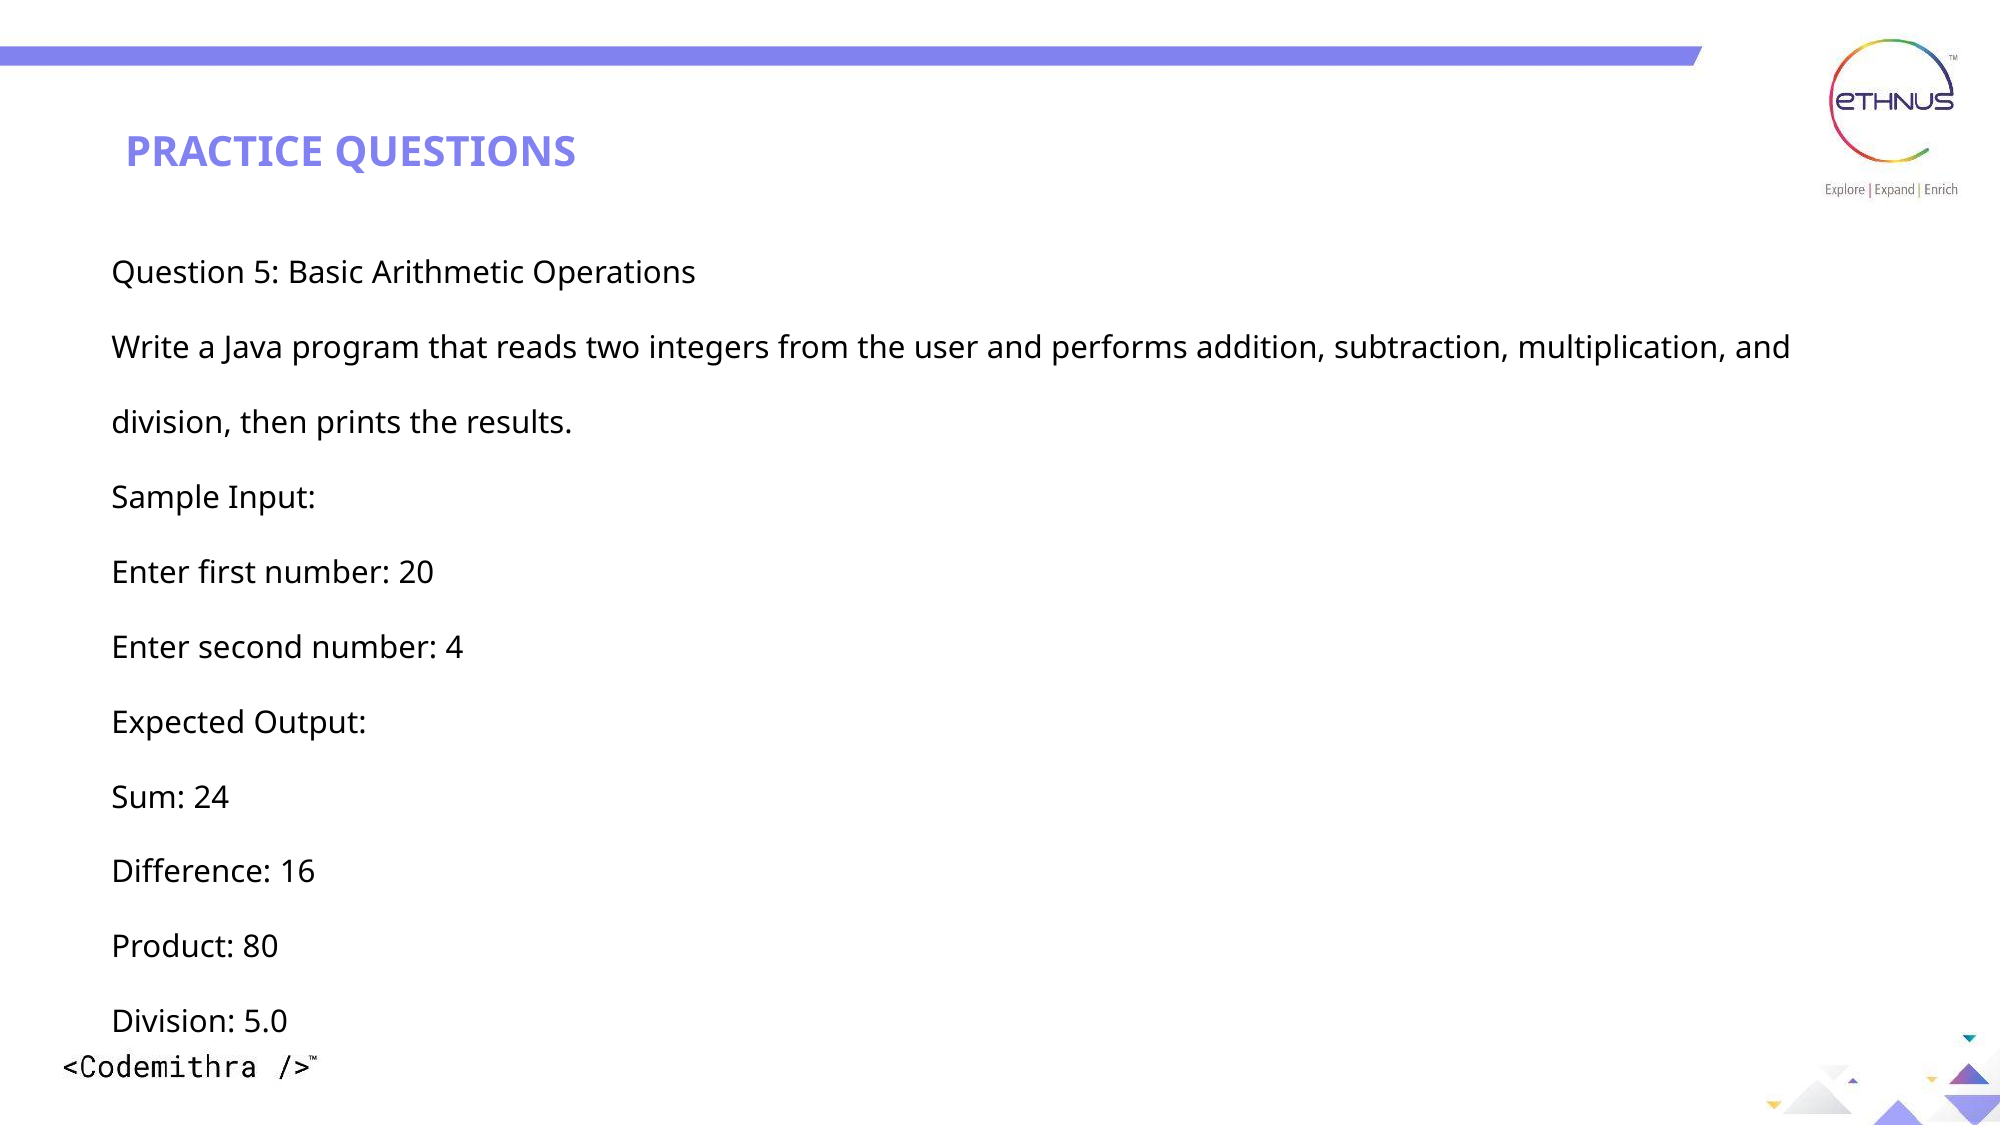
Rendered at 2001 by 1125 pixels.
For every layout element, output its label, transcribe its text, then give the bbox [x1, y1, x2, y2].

picture [0, 1, 2000, 1125]
text_box [130, 559, 1904, 635]
text_box PRACTICE QUESTIONS [110, 109, 947, 190]
text_box [121, 312, 1772, 382]
text_box Question 5: Basic Arithmetic Operations Write a Java program that reads two integers from the user and performs addition, subtraction, multiplication, and division, then prints the results. Sample Input: Enter first number: 20 Enter second number: 4 Expected Output: Sum: 24 Difference: 16 Product: 80 Division: 5.0 [65, 200, 1935, 312]
